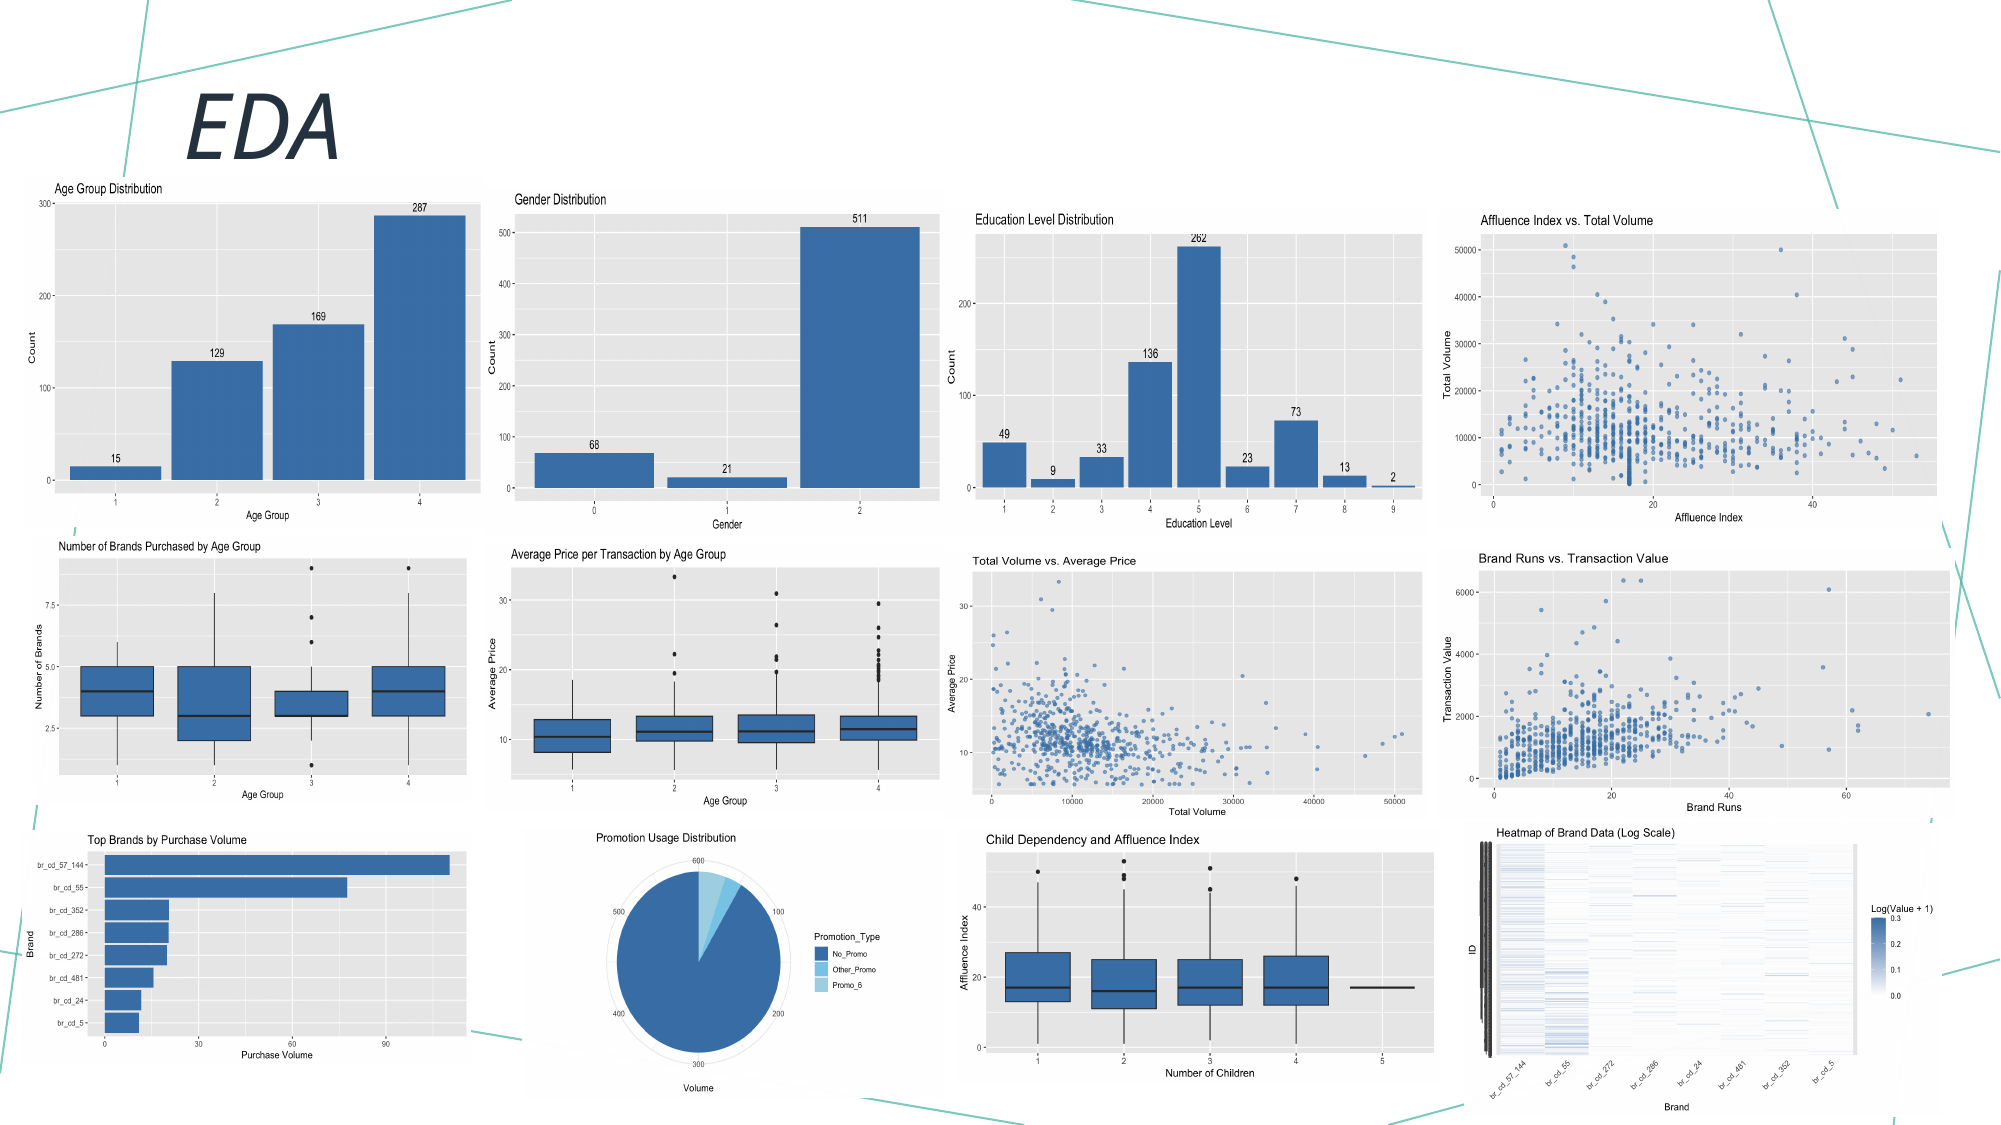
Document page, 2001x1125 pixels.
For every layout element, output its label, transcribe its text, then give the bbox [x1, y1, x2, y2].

picture [31, 536, 471, 805]
picture [1464, 823, 1942, 1117]
picture [1438, 209, 1942, 529]
picture [483, 543, 1427, 821]
picture [955, 829, 1439, 1084]
picture [1438, 548, 1955, 818]
picture [22, 830, 471, 1065]
title EDA [168, 16, 1794, 244]
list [24, 177, 484, 527]
picture [483, 177, 1427, 537]
picture [522, 828, 944, 1098]
